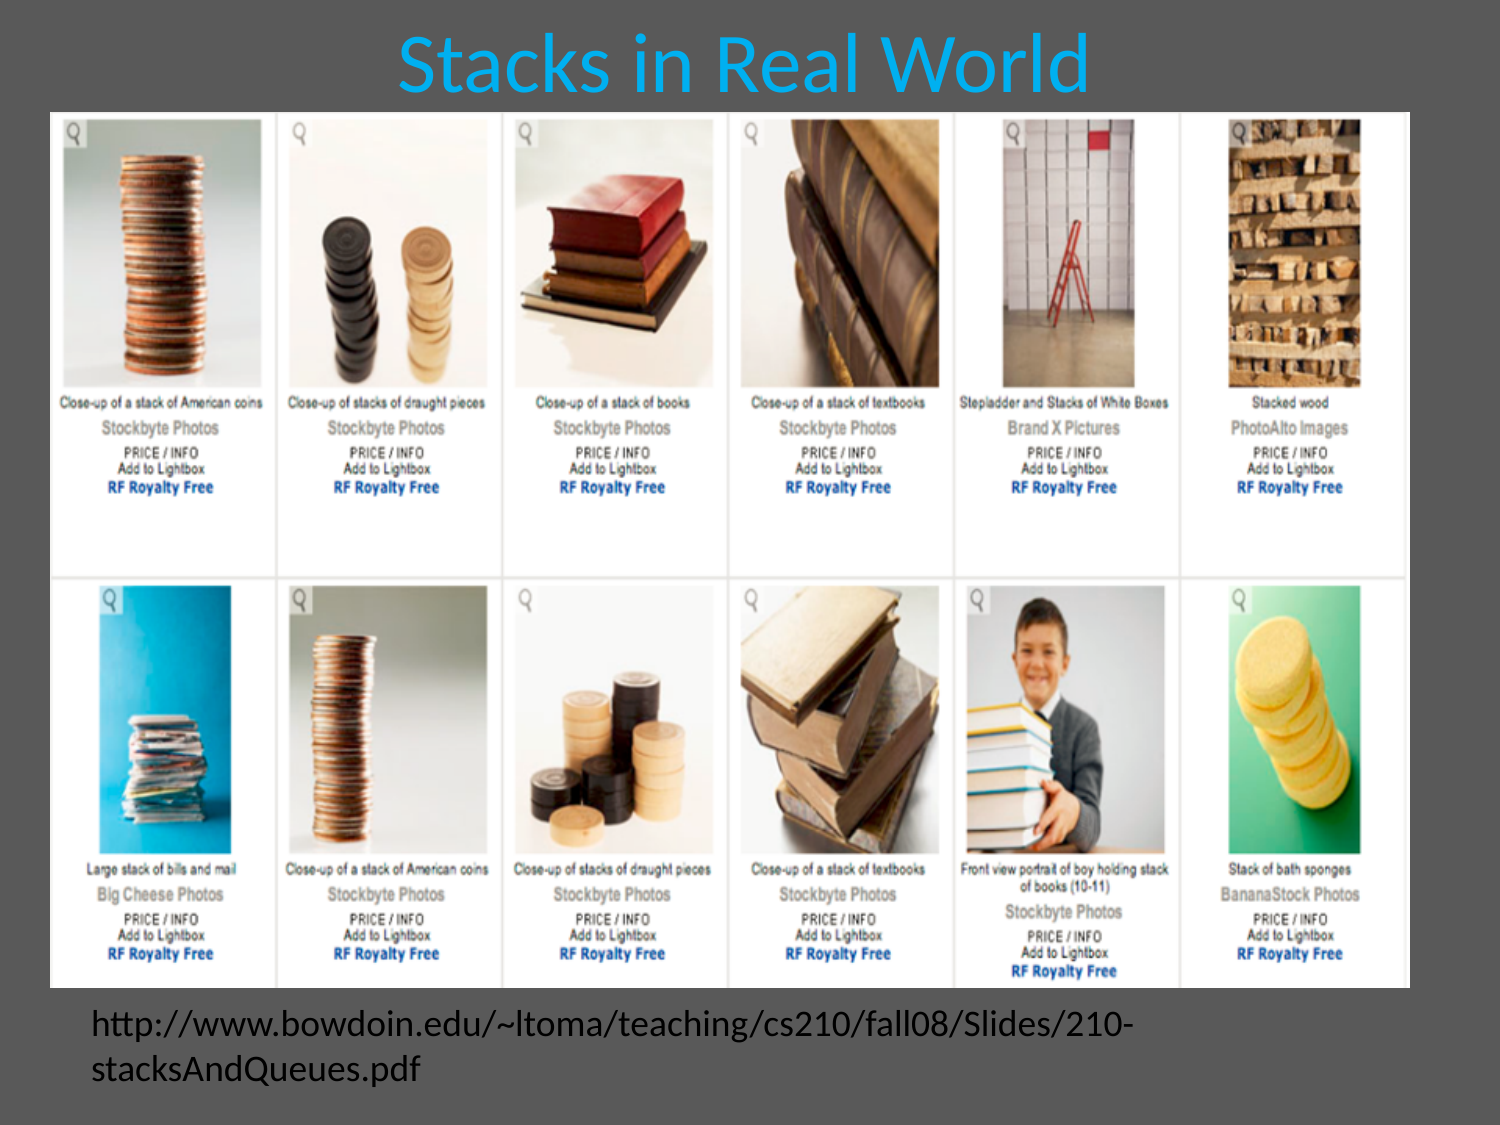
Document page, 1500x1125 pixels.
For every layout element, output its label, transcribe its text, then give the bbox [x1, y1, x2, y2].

title Stacks in Real World [70, 0, 1420, 118]
text_box http://www.bowdoin.edu/~ltoma/teaching/cs210/fall08/Slides/210-stacksAndQueues.pdf [76, 994, 1411, 1097]
picture [49, 112, 1410, 988]
